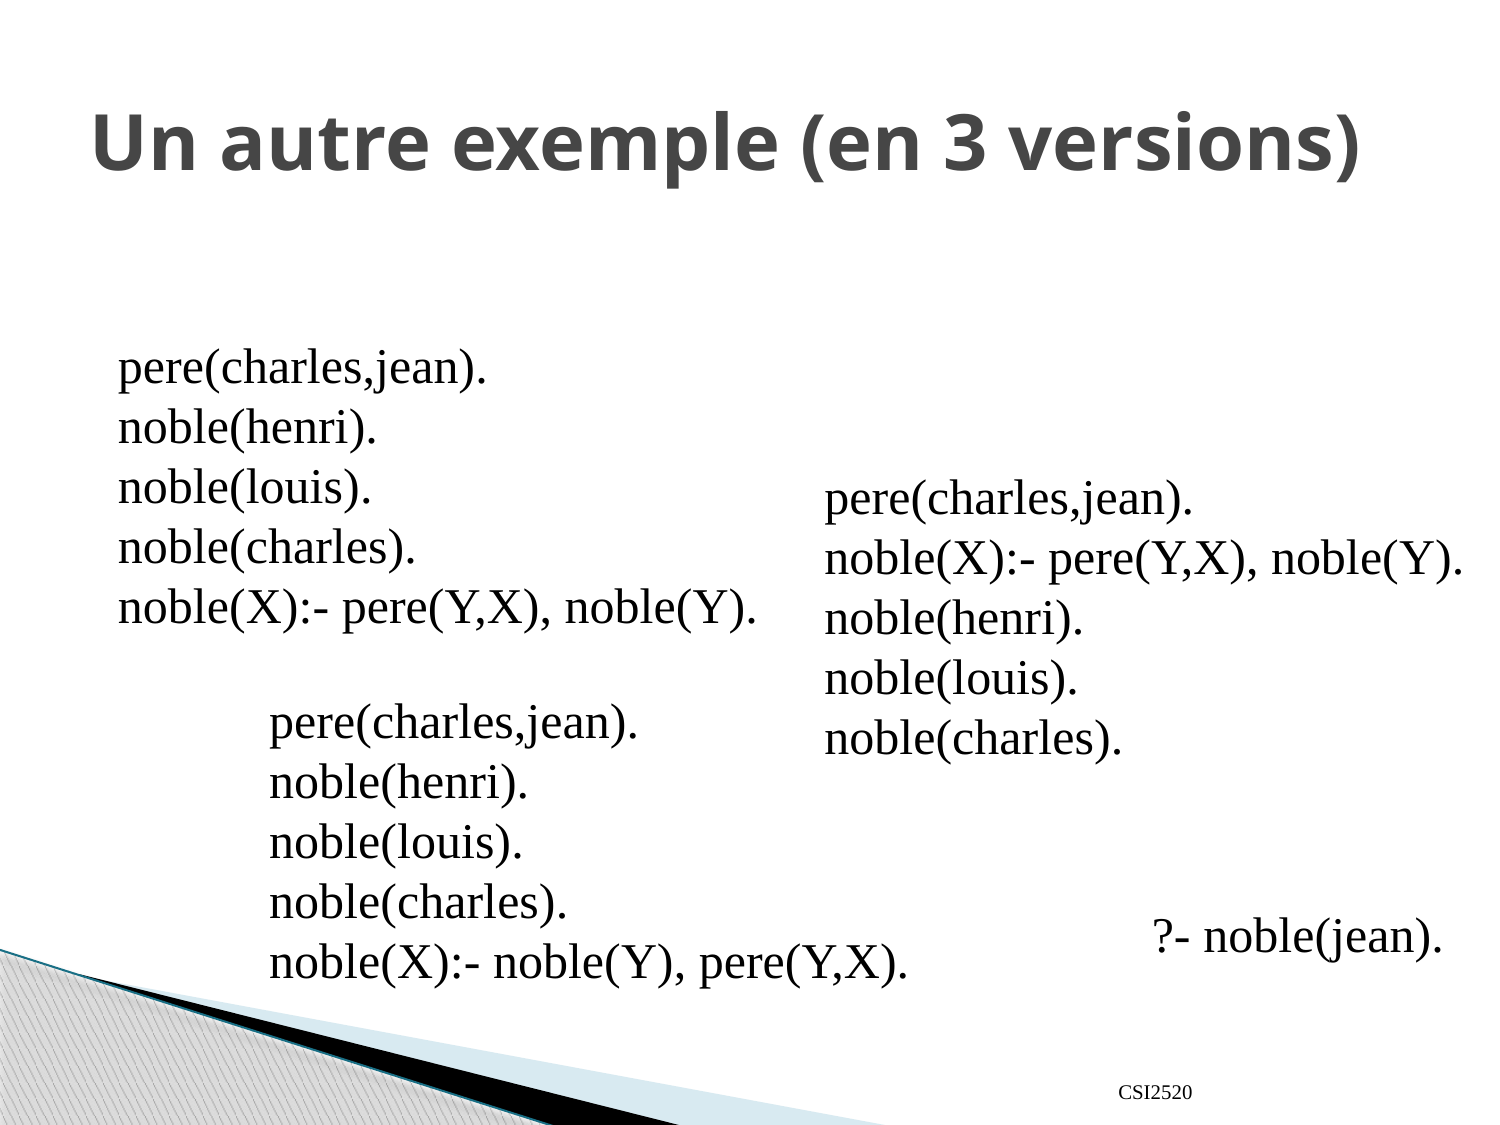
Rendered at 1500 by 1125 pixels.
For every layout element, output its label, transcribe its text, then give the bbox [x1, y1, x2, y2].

text_box pere(charles,jean). noble(X):- pere(Y,X), noble(Y). noble(henri). noble(louis). noble(charles). [809, 456, 1480, 772]
text_box pere(charles,jean). noble(henri). noble(louis). noble(charles). noble(X):- noble(Y), pere(Y,X). [254, 681, 925, 997]
title Un autre exemple (en 3 versions) [75, 45, 1425, 233]
text_box pere(charles,jean). noble(henri). noble(louis). noble(charles). noble(X):- pere(Y,X), noble(Y). [103, 326, 774, 641]
text_box ?- noble(jean). [1137, 895, 1460, 971]
slide_number CSI2520 [1103, 1051, 1419, 1112]
